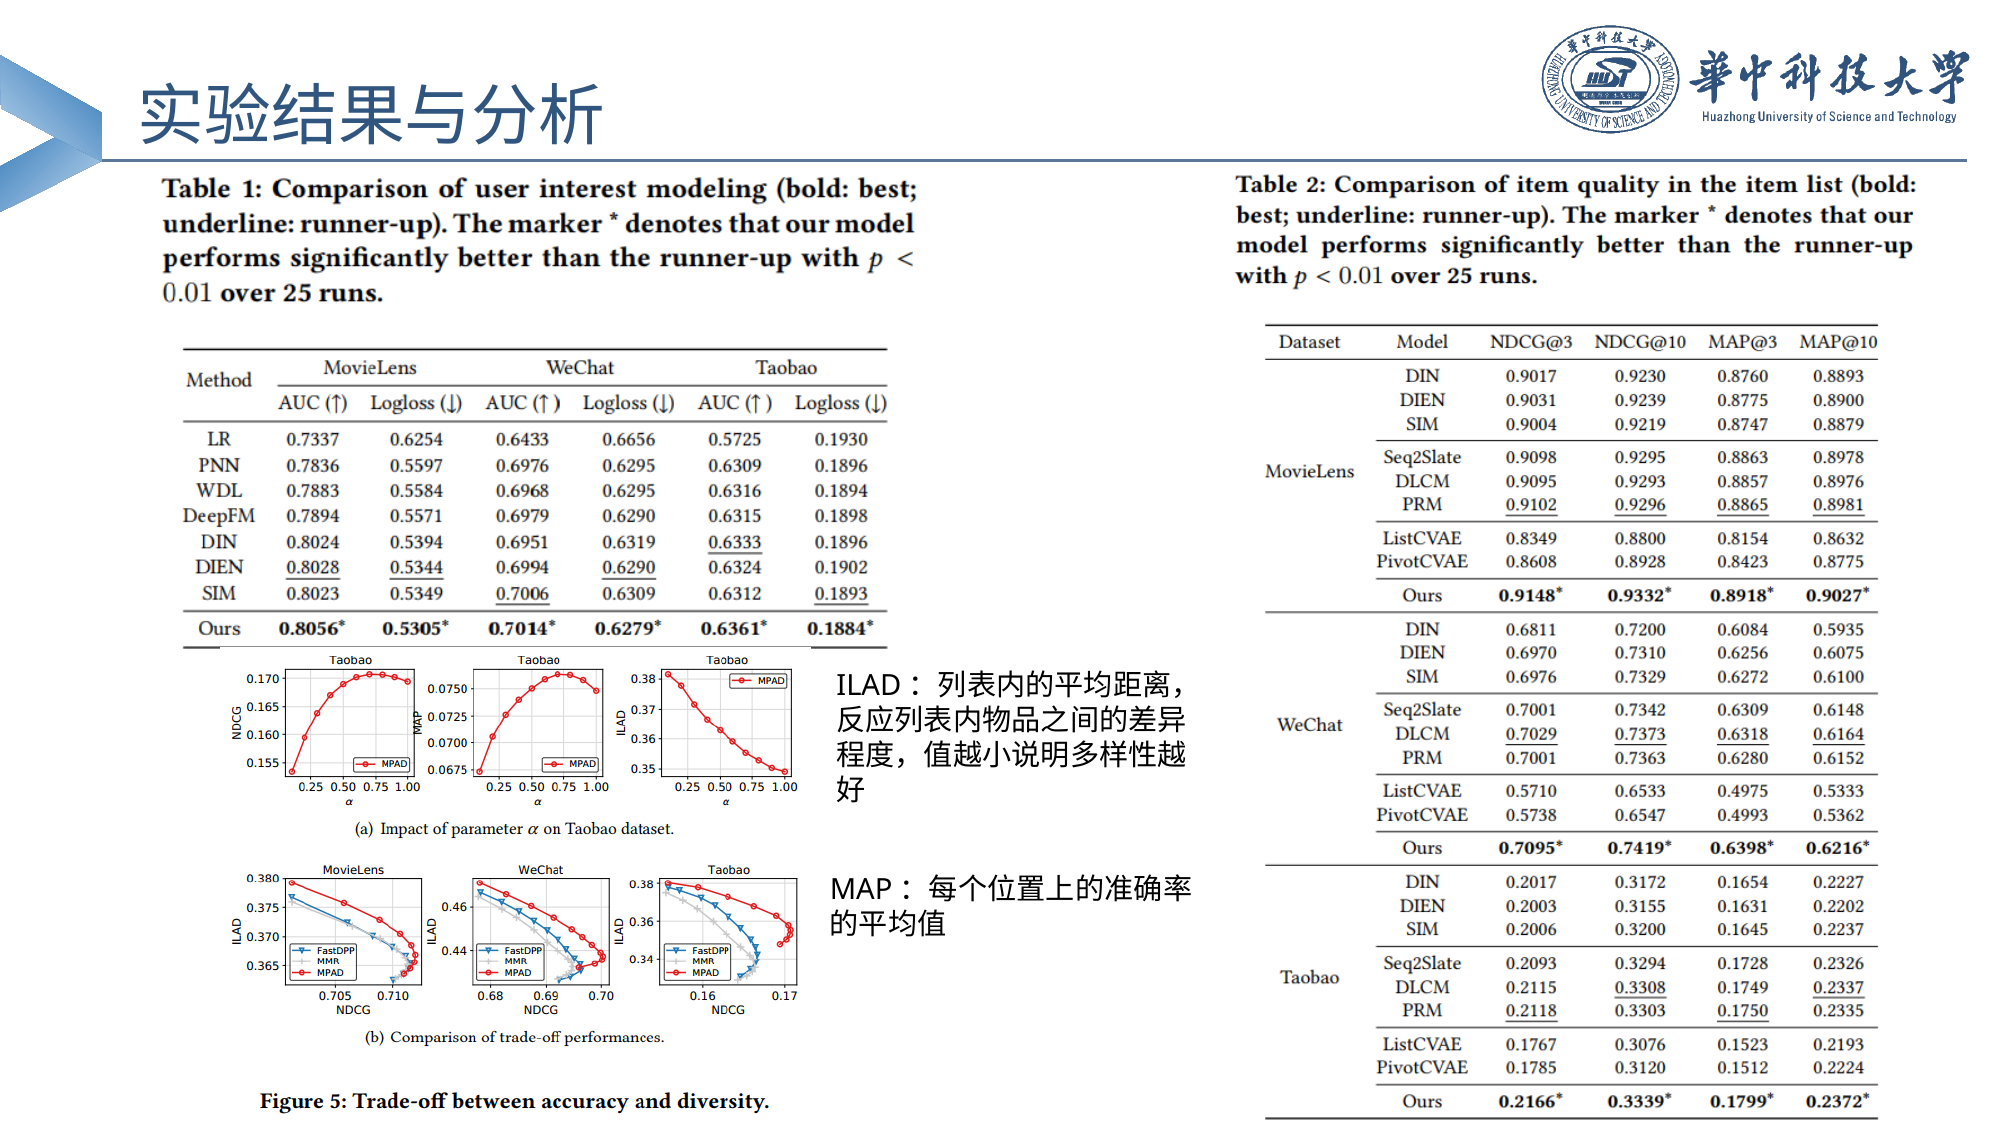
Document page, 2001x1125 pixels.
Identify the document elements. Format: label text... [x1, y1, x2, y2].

text_box MAP：每个位置上的准确率的平均值 [814, 862, 1212, 948]
text_box 实验结果与分析 [123, 65, 1123, 160]
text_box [0, 55, 102, 212]
picture [1528, 0, 1986, 155]
picture [1228, 169, 1921, 1125]
picture [148, 171, 918, 1118]
text_box ILAD：列表内的平均距离，反应列表内物品之间的差异程度，值越小说明多样性越好 [821, 659, 1218, 814]
